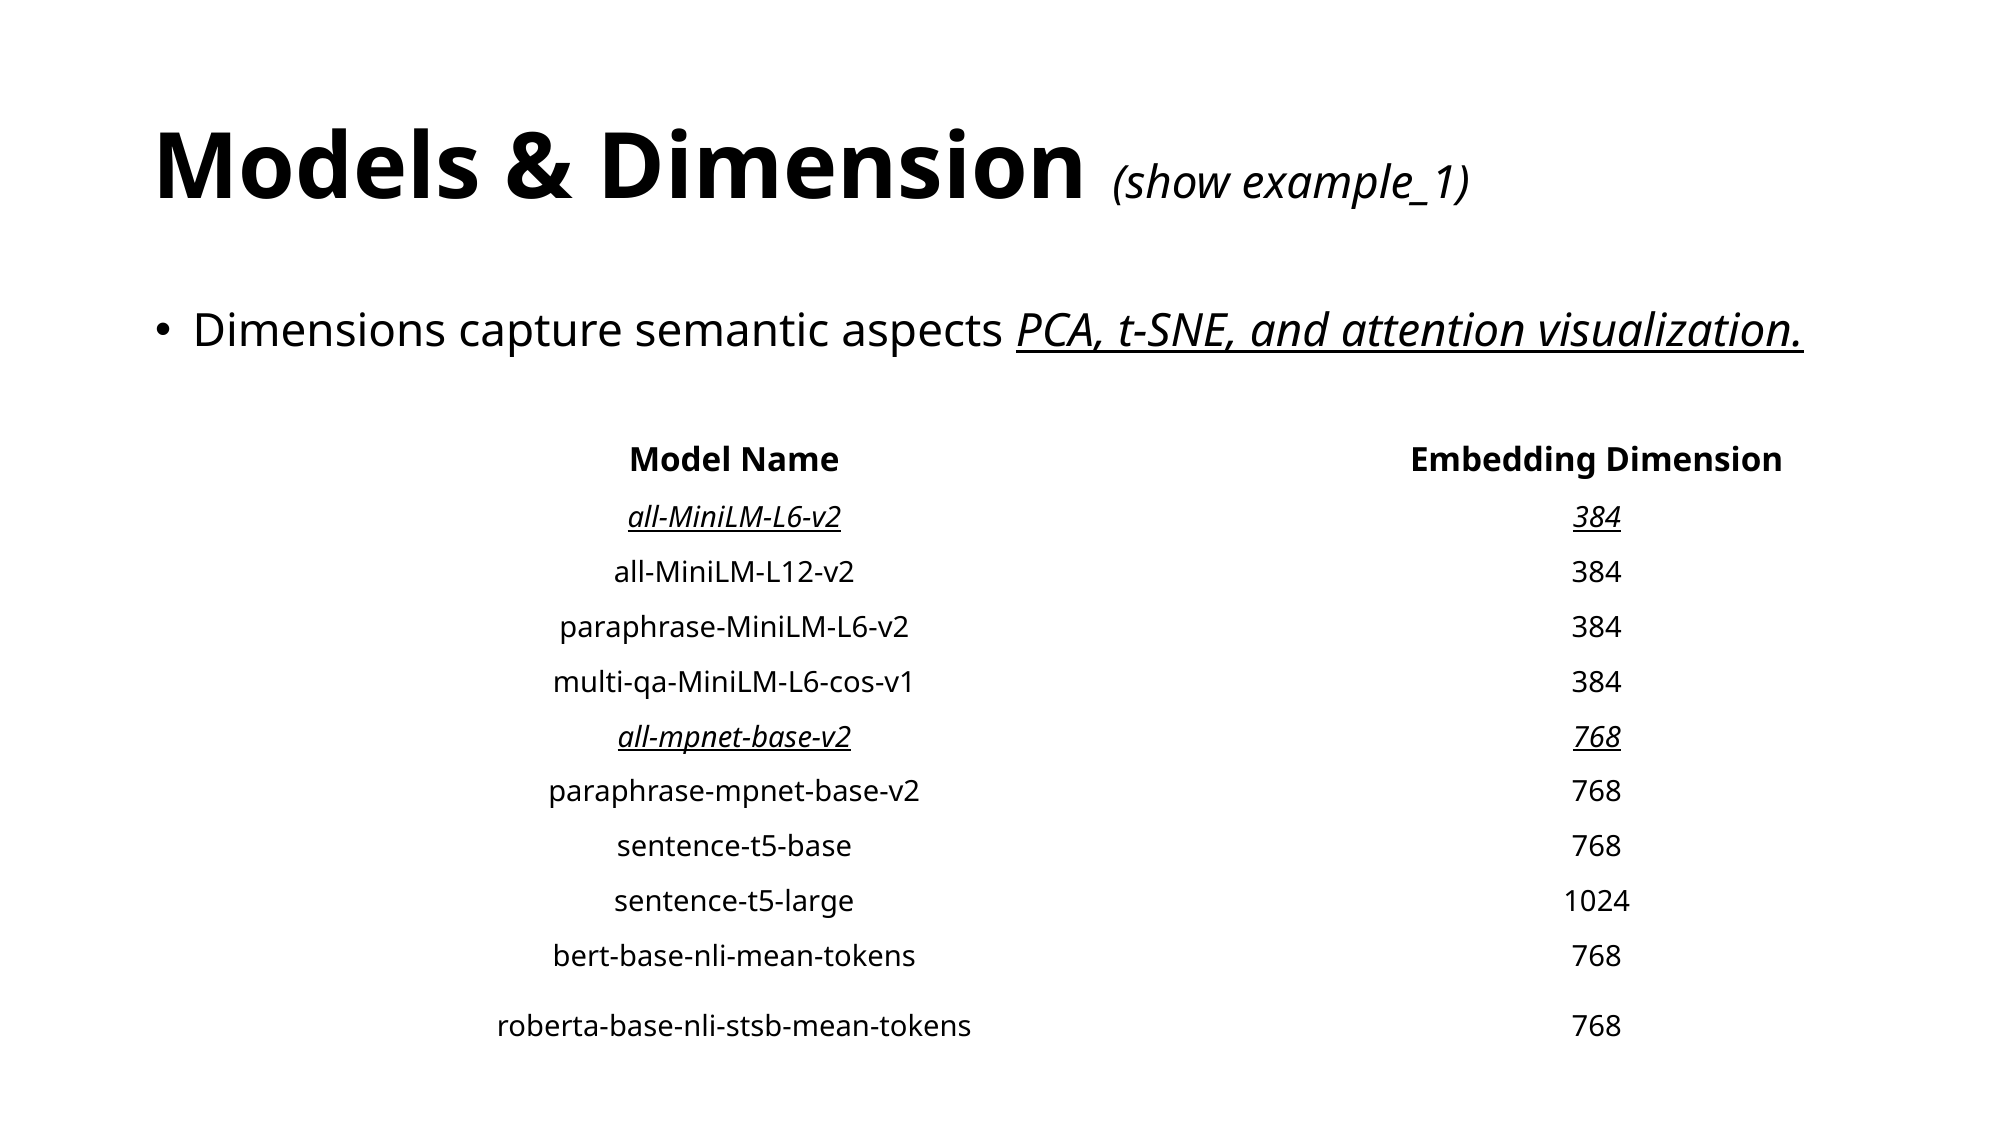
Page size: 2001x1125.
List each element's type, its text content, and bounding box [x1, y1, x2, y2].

table_header Model Name [140, 429, 1329, 489]
table_cell 768 [1329, 818, 1865, 873]
table_cell all-mpnet-base-v2 [140, 708, 1329, 763]
table_cell 768 [1329, 763, 1865, 818]
table_cell bert-base-nli-mean-tokens [140, 928, 1329, 982]
table_header Embedding Dimension [1329, 429, 1865, 489]
table_cell roberta-base-nli-stsb-mean-tokens [140, 982, 1329, 1067]
table_cell paraphrase-mpnet-base-v2 [140, 763, 1329, 818]
table_cell all-MiniLM-L6-v2 [140, 489, 1329, 544]
table_cell 384 [1329, 599, 1865, 654]
table_cell paraphrase-MiniLM-L6-v2 [140, 599, 1329, 654]
table_cell 384 [1329, 544, 1865, 599]
table_cell multi-qa-MiniLM-L6-cos-v1 [140, 654, 1329, 708]
table_cell 384 [1329, 654, 1865, 708]
table_cell 768 [1329, 708, 1865, 763]
table_cell 768 [1329, 928, 1865, 982]
title Models & Dimension (show example_1) [137, 59, 1863, 278]
table_cell 1024 [1329, 873, 1865, 928]
table_cell 384 [1329, 489, 1865, 544]
table_cell 768 [1329, 982, 1865, 1067]
list Dimensions capture semantic aspects PCA, t-SNE, and attention visualization. [140, 299, 1866, 1014]
table_cell sentence-t5-large [140, 873, 1329, 928]
table_cell sentence-t5-base [140, 818, 1329, 873]
table_cell all-MiniLM-L12-v2 [140, 544, 1329, 599]
